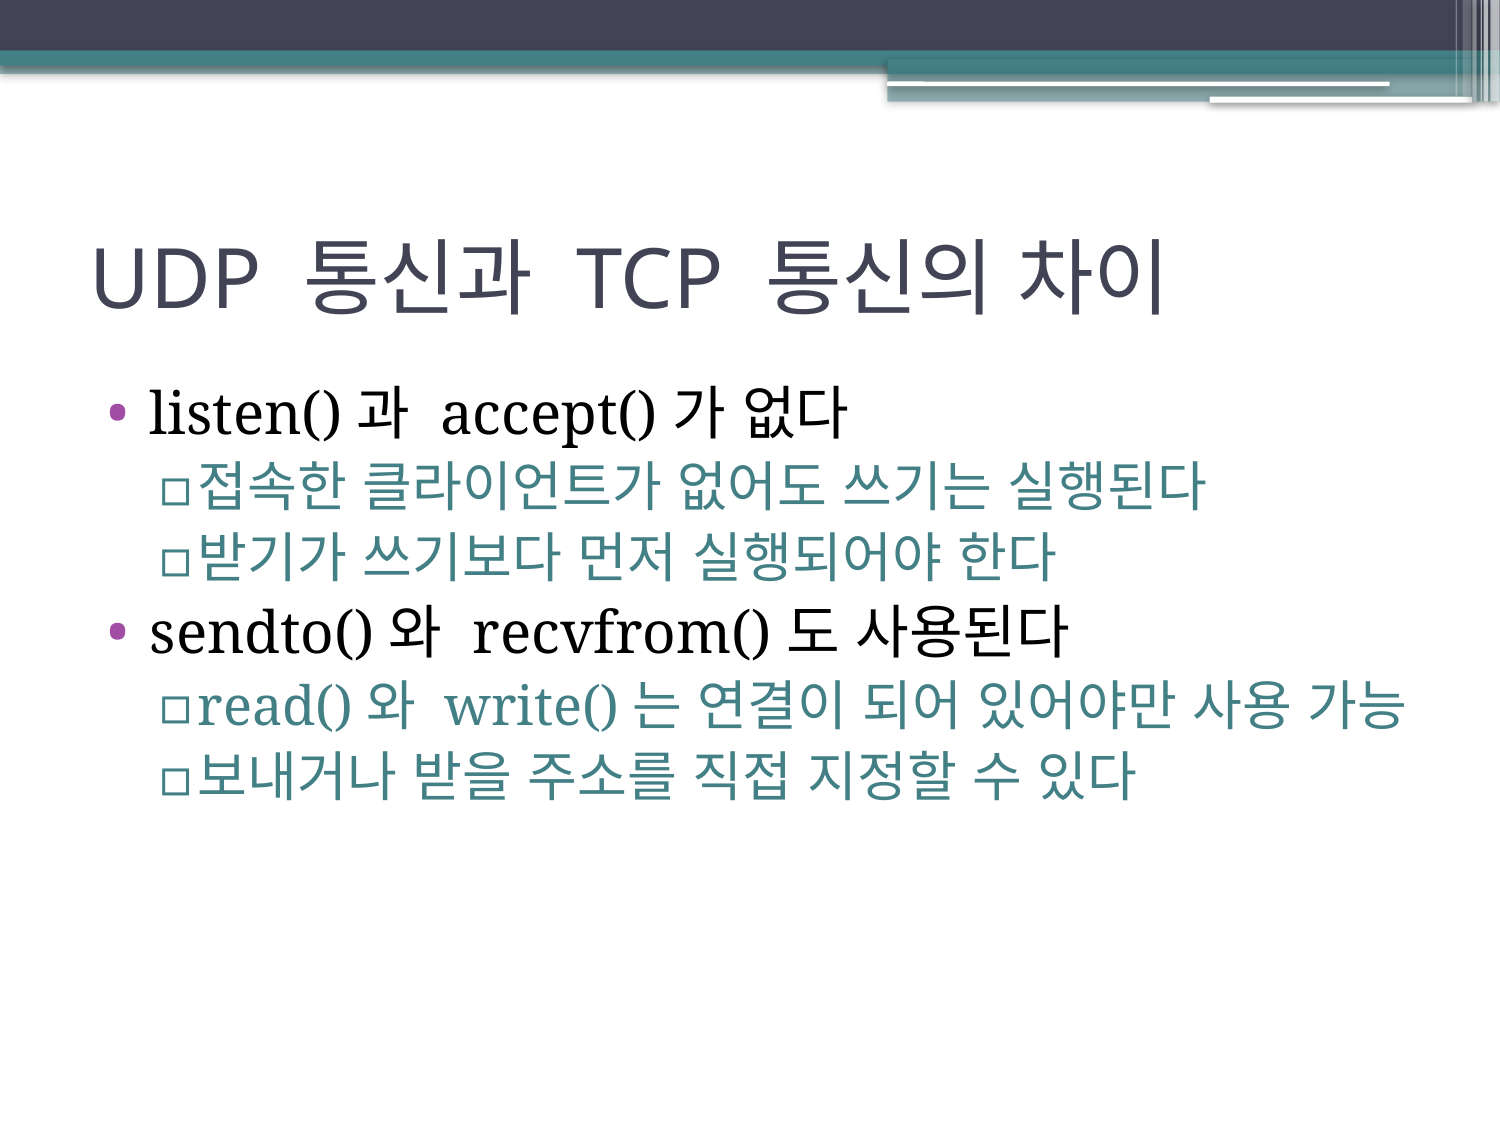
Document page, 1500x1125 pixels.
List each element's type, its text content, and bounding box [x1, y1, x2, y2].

title UDP 통신과 TCP 통신의 차이 [75, 187, 1425, 363]
list listen()과 accept()가 없다 접속한 클라이언트가 없어도 쓰기는 실행된다 받기가 쓰기보다 먼저 실행되어야 한다 sendto()와 recvfrom()도 사용된다 read()와 write()는 연결이 되어 있어야만 사용 가능 보내거나 받을 주소를 직접 지정할 수 있다 [75, 368, 1425, 1079]
